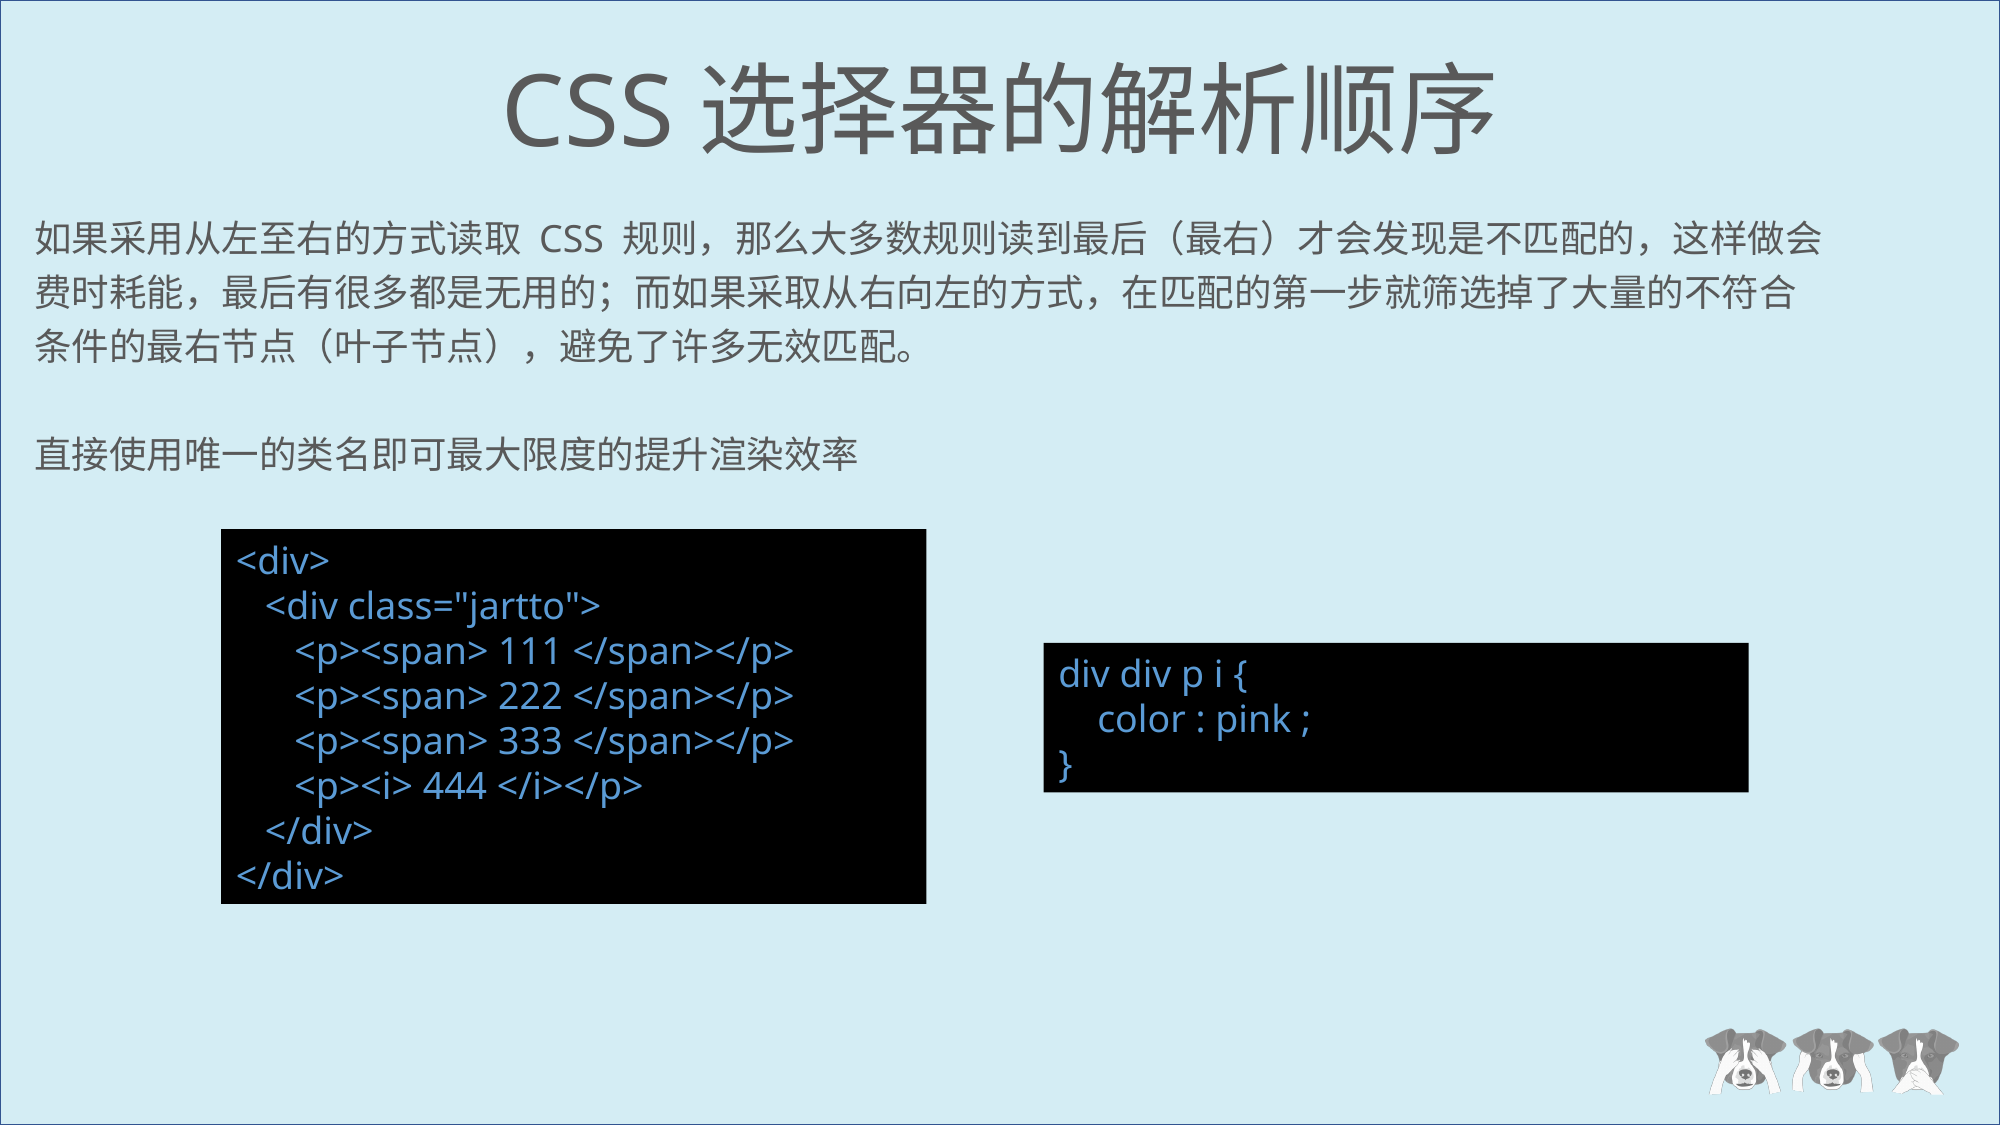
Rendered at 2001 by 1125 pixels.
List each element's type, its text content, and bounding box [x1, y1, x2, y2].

text_box div div p i { color : pink ; } [1043, 642, 1749, 793]
text_box CSS选择器的解析顺序 [486, 38, 1514, 174]
picture [1705, 998, 1959, 1125]
text_box <div> <div class="jartto"> <p><span> 111 </span></p> <p><span> 222 </span></p> <p><span> 333 </span></p> <p><i> 444 </i></p> </div> </div> [221, 529, 927, 904]
text_box [0, 0, 2000, 1125]
text_box 如果采用从左至右的方式读取 CSS 规则，那么大多数规则读到最后（最右）才会发现是不匹配的，这样做会 费时耗能，最后有很多都是无用的；而如果采取从右向左的方式，在匹配的第一步就筛选掉了大量的不符合 条件的最右节点（叶子节点），避免了许多无效匹配。 直接使用唯一的类名即可最大限度的提升渲染效率 [19, 198, 1838, 538]
